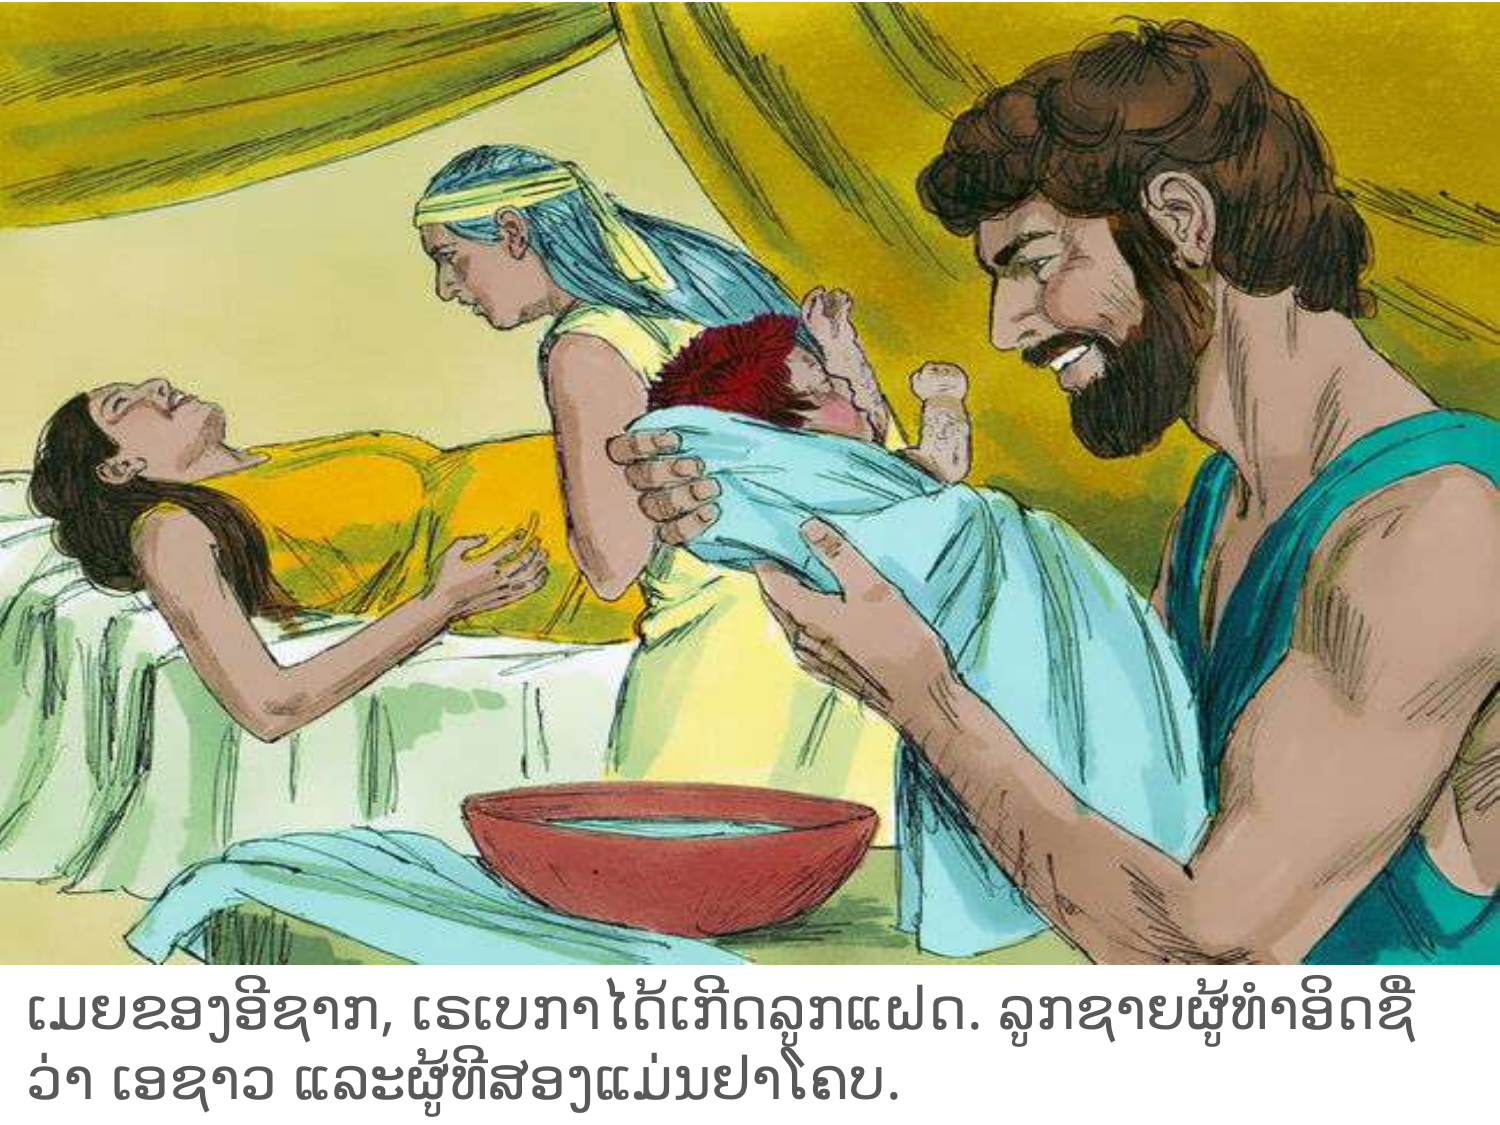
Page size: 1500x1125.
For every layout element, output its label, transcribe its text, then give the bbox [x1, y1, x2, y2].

text_box ເມຍ​ຂອງ​ອີຊາກ, ເຣເບກາ​ໄດ້​ເກີດ​ລູກ​ແຝດ. ລູກຊາຍ​ຜູ້​ທຳອິດ​ຊື່​ວ່າ ເອຊາວ ແລະ​ຜູ້​ທີ​ສອງ​ແມ່ນ​ຢາໂຄບ. [11, 972, 1483, 1119]
picture [0, 1, 1500, 965]
